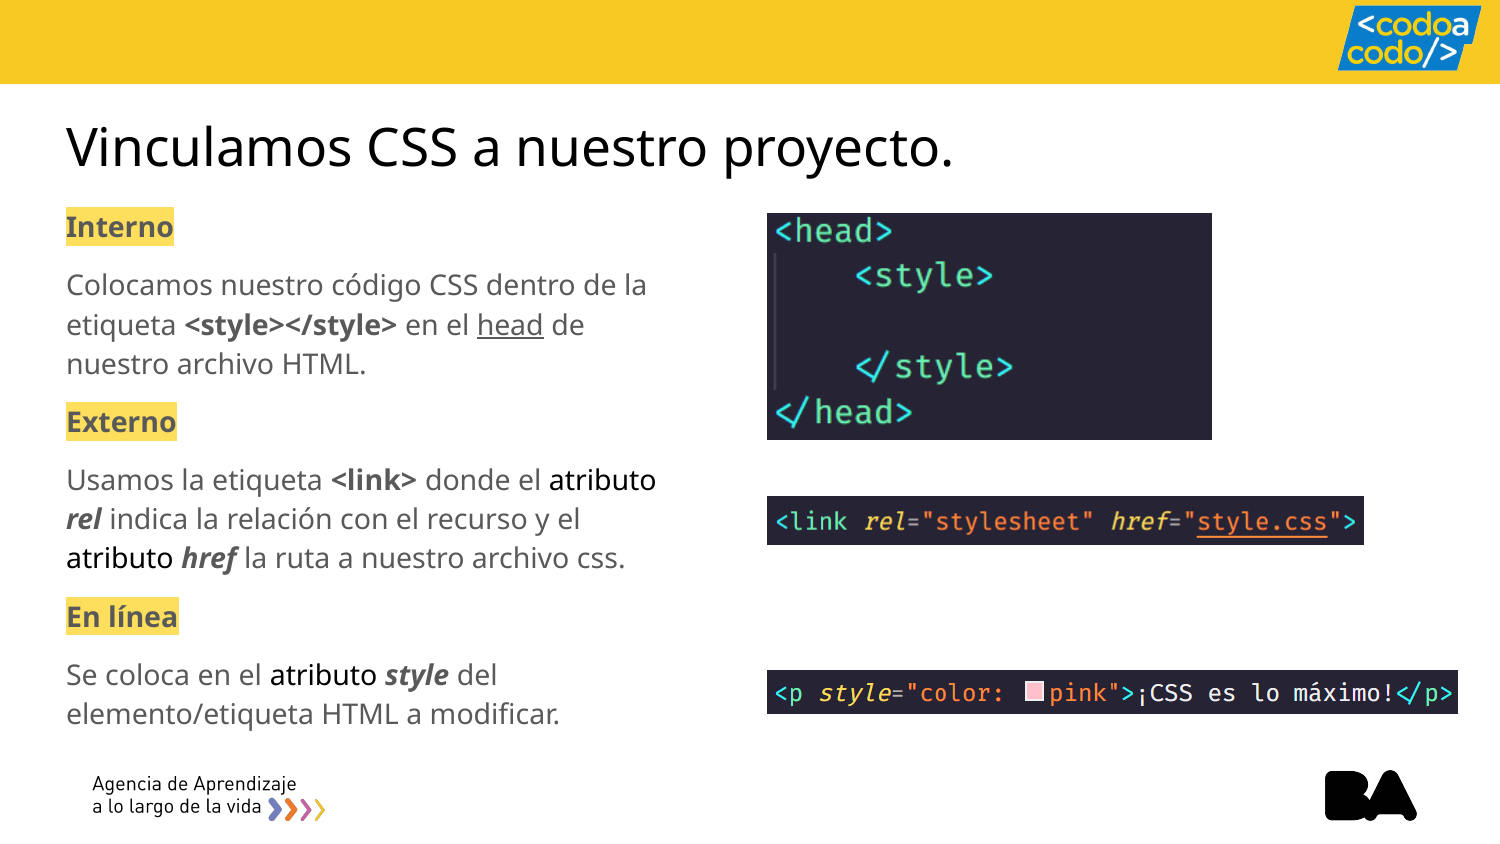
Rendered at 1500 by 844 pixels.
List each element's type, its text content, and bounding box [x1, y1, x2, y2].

picture [767, 496, 1364, 545]
picture [70, 756, 344, 835]
picture [1325, 770, 1417, 821]
title Vinculamos CSS a nuestro proyecto. [51, 98, 1449, 192]
picture [767, 213, 1212, 440]
picture [1337, 5, 1482, 71]
list Interno Colocamos nuestro código CSS dentro de la etiqueta <style></style> en el head de nuestro archivo HTML. Externo Usamos la etiqueta <link> donde el atributo rel indica la relación con el recurso y el atributo href la ruta a nuestro archivo css. En línea Se coloca en el atributo style del elemento/etiqueta HTML a modificar. [51, 189, 708, 750]
picture [767, 670, 1458, 714]
